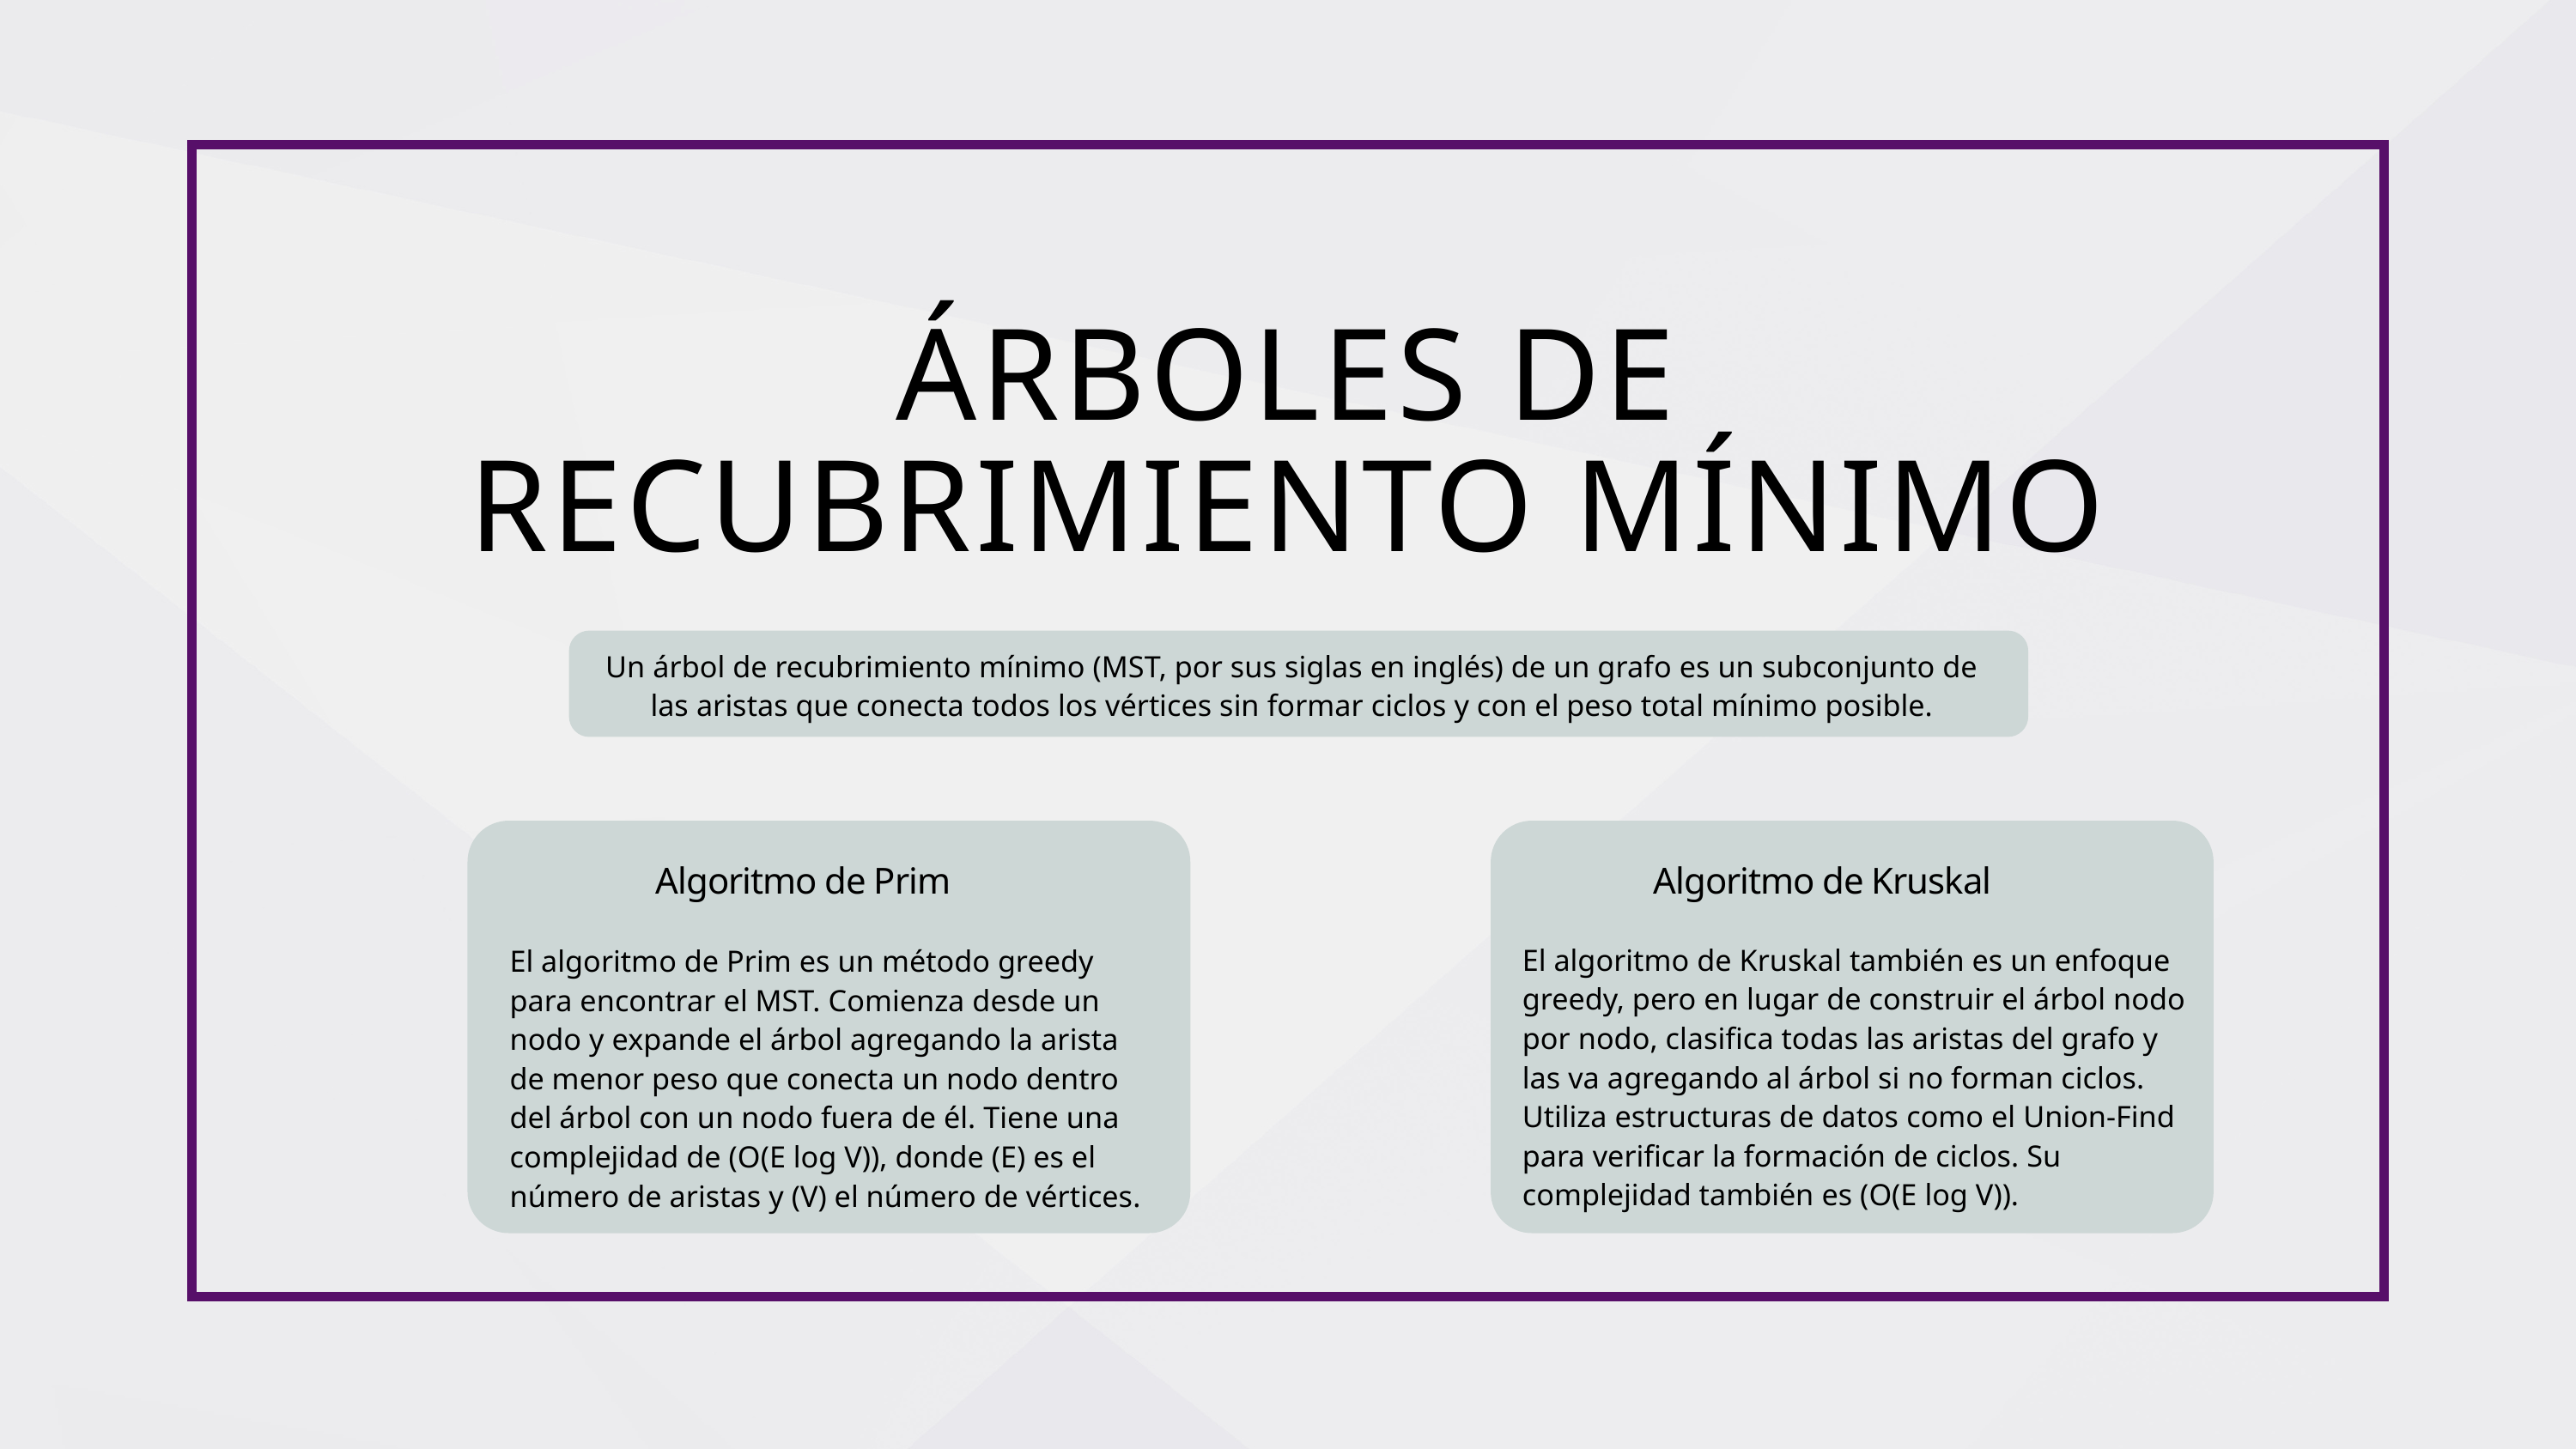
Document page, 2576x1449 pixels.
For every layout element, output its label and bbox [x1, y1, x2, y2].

text_box [568, 630, 2029, 737]
text_box [467, 820, 1191, 1234]
text_box [0, 0, 2576, 1449]
text_box [191, 144, 2385, 1297]
text_box [1490, 820, 2215, 1234]
